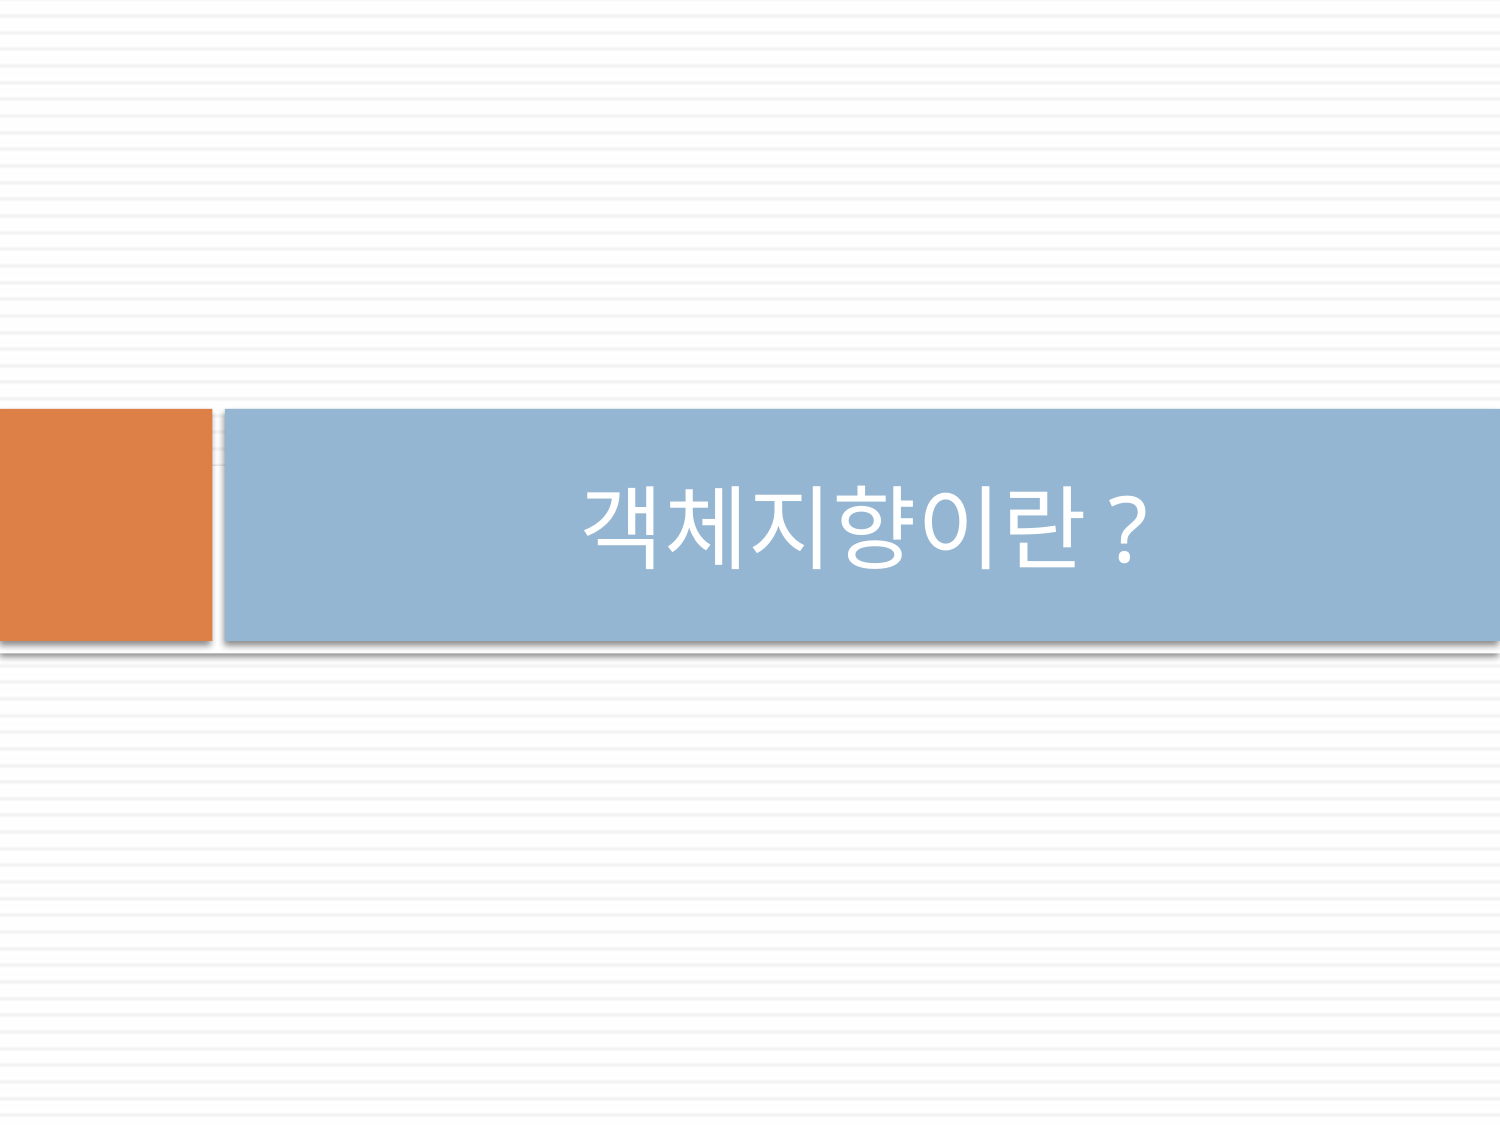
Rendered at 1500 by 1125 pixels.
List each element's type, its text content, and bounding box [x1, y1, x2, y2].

title 객체지향이란? [238, 444, 1489, 607]
